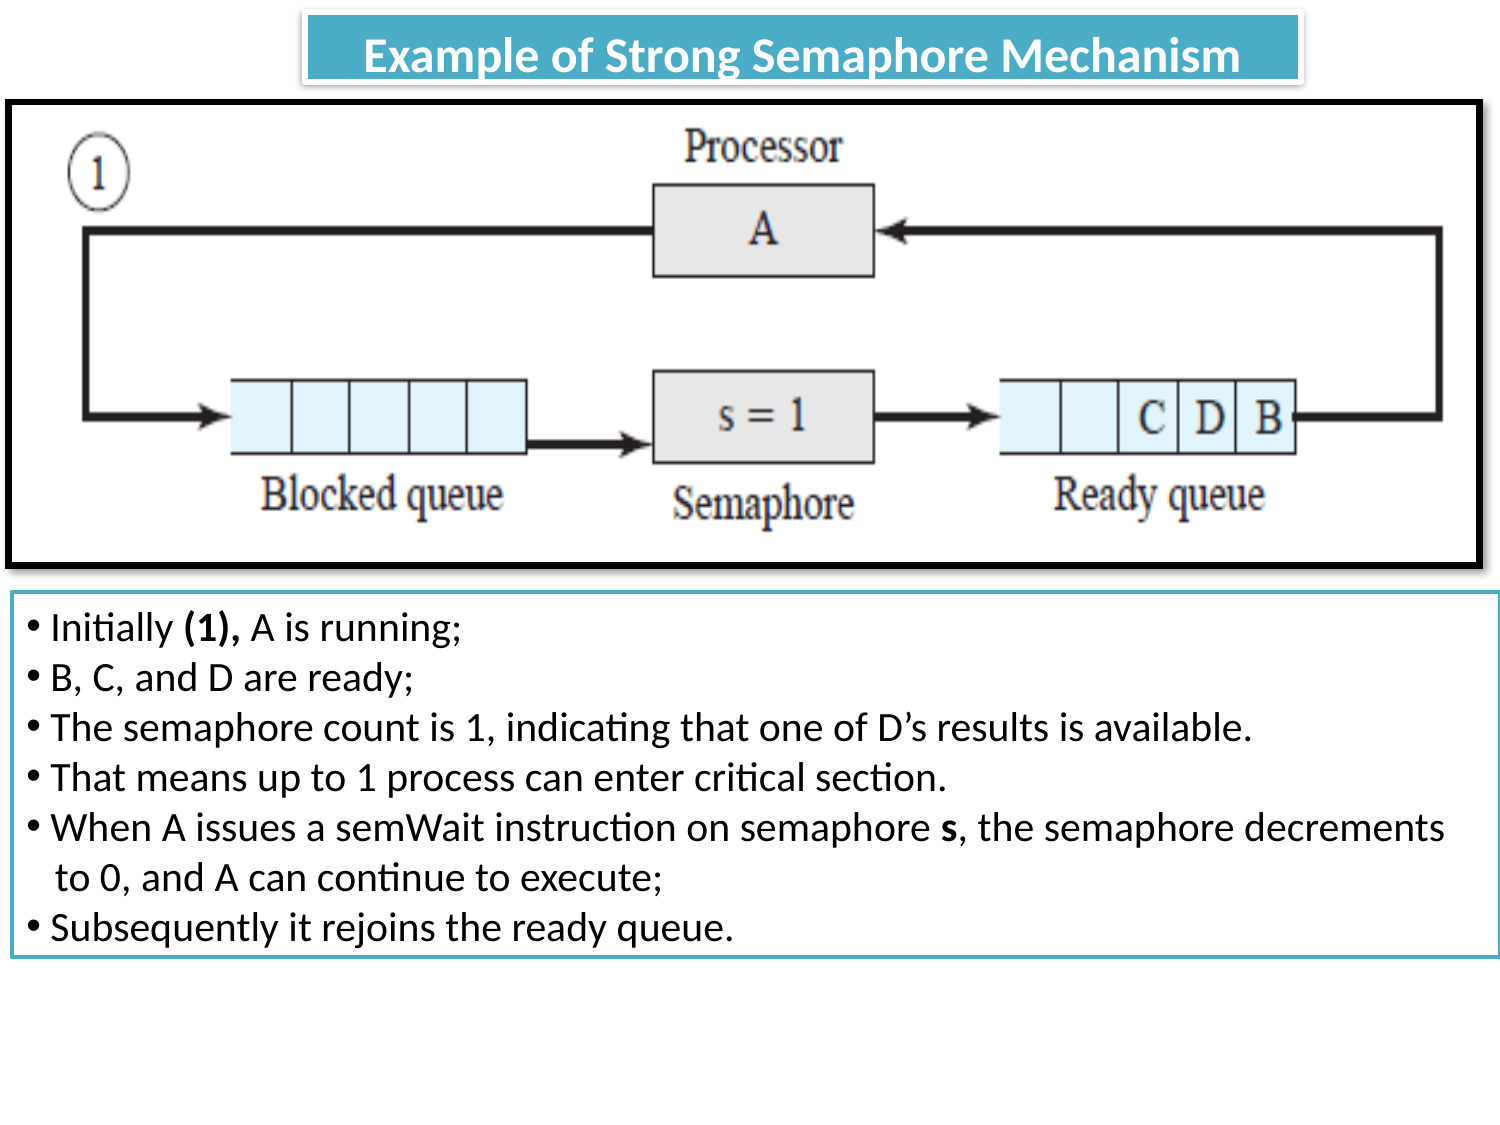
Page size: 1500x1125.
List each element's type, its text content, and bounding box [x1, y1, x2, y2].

text_box Initially (1), A is running; B, C, and D are ready; The semaphore count is 1, indicating that one of D’s results is available. That means up to 1 process can enter critical section. When A issues a semWait instruction on semaphore s, the semaphore decrements to 0, and A can continue to execute; Subsequently it rejoins the ready queue. [10, 590, 1500, 959]
picture [11, 105, 1477, 563]
text_box Example of Strong Semaphore Mechanism [302, 9, 1304, 85]
